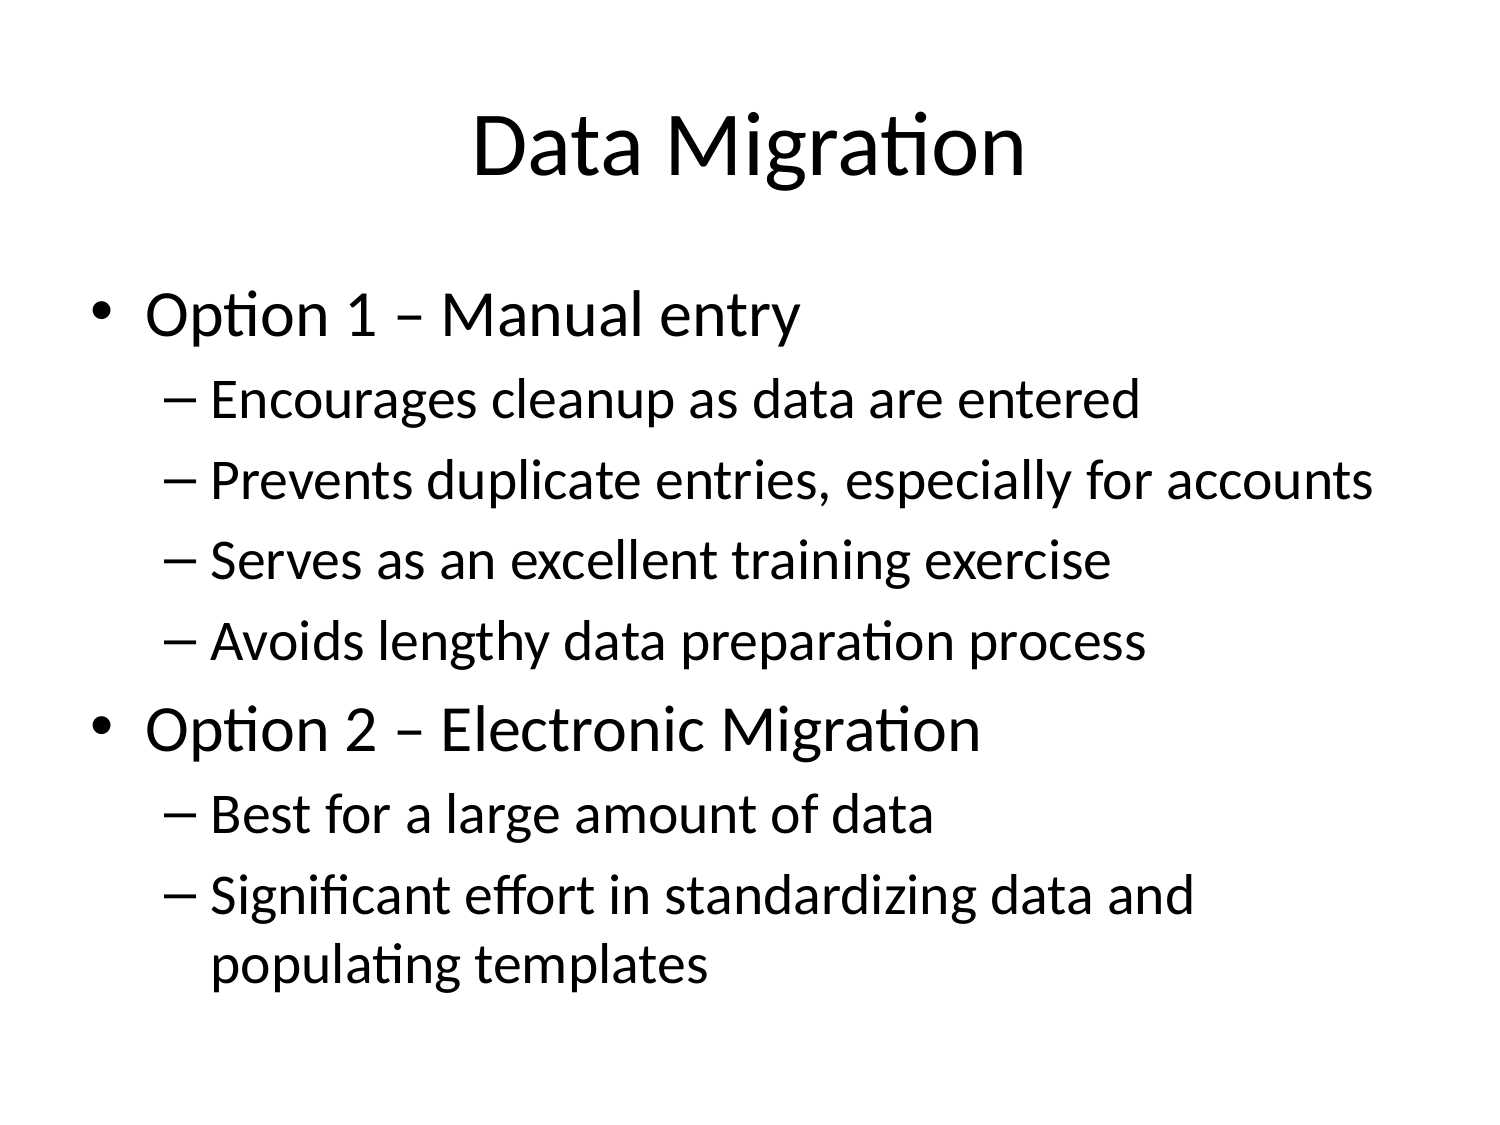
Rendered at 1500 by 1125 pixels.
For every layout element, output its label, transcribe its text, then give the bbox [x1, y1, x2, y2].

list Option 1 – Manual entry Encourages cleanup as data are entered Prevents duplicate entries, especially for accounts Serves as an excellent training exercise Avoids lengthy data preparation process Option 2 – Electronic Migration Best for a large amount of data Significant effort in standardizing data and populating templates [75, 262, 1425, 1005]
title Data Migration [75, 45, 1425, 233]
